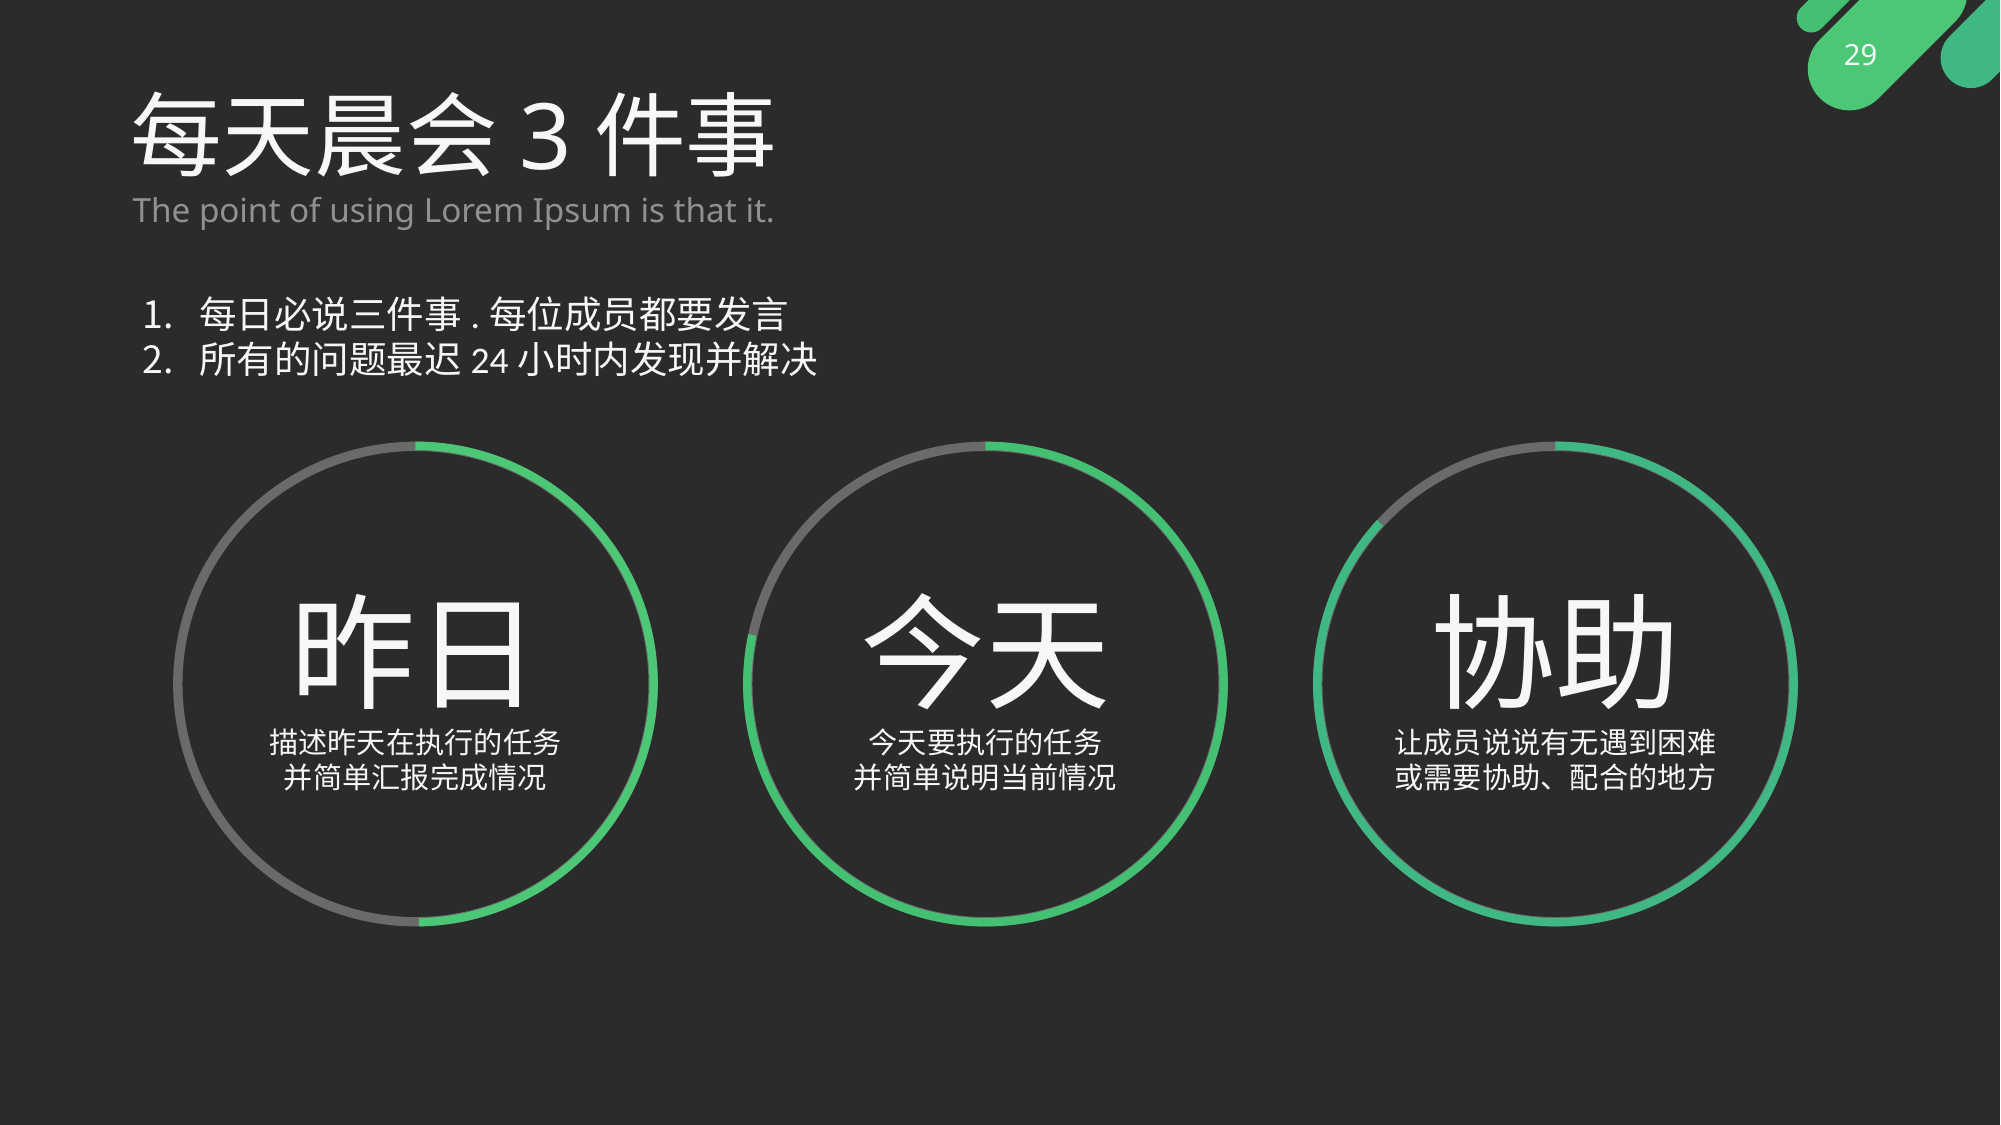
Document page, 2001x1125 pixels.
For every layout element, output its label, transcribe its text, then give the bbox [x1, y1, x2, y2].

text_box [1313, 441, 1798, 927]
text_box 每日必说三件事.每位成员都要发言 所有的问题最迟24小时内发现并解决 [128, 283, 1129, 389]
title 每天晨会3件事 [115, 82, 1578, 207]
list The point of using Lorem Ipsum is that it. [117, 186, 1344, 230]
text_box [173, 441, 658, 927]
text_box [743, 441, 1228, 927]
